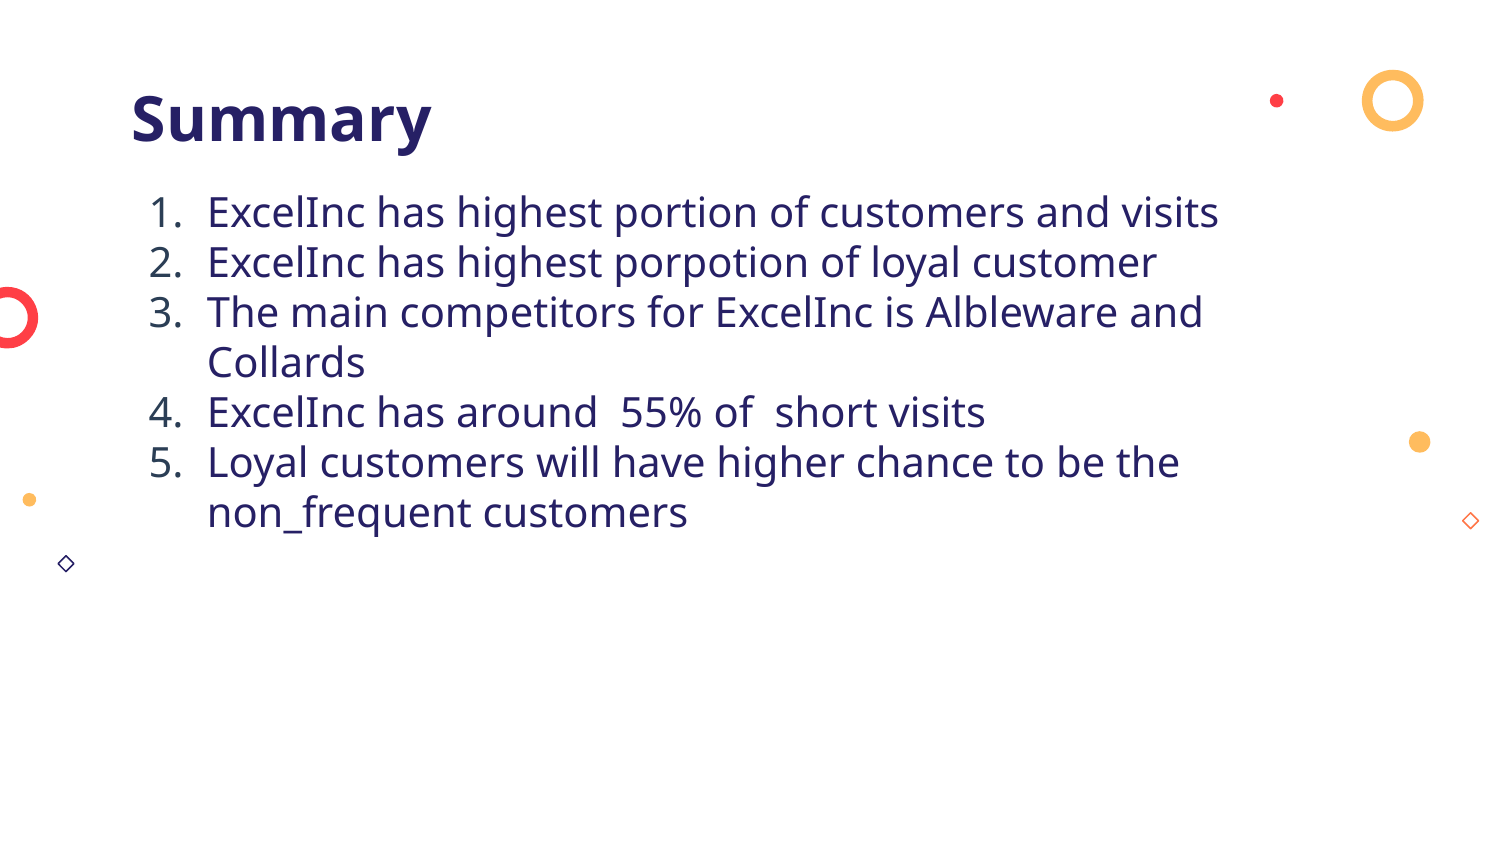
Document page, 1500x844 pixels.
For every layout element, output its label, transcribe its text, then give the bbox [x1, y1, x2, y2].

title Summary [116, 64, 1384, 159]
list ExcelInc has highest portion of customers and visits ExcelInc has highest porpotion of loyal customer The main competitors for ExcelInc is Albleware and Collards ExcelInc has around 55% of short visits Loyal customers will have higher chance to be the non_frequent customers [116, 170, 1384, 755]
